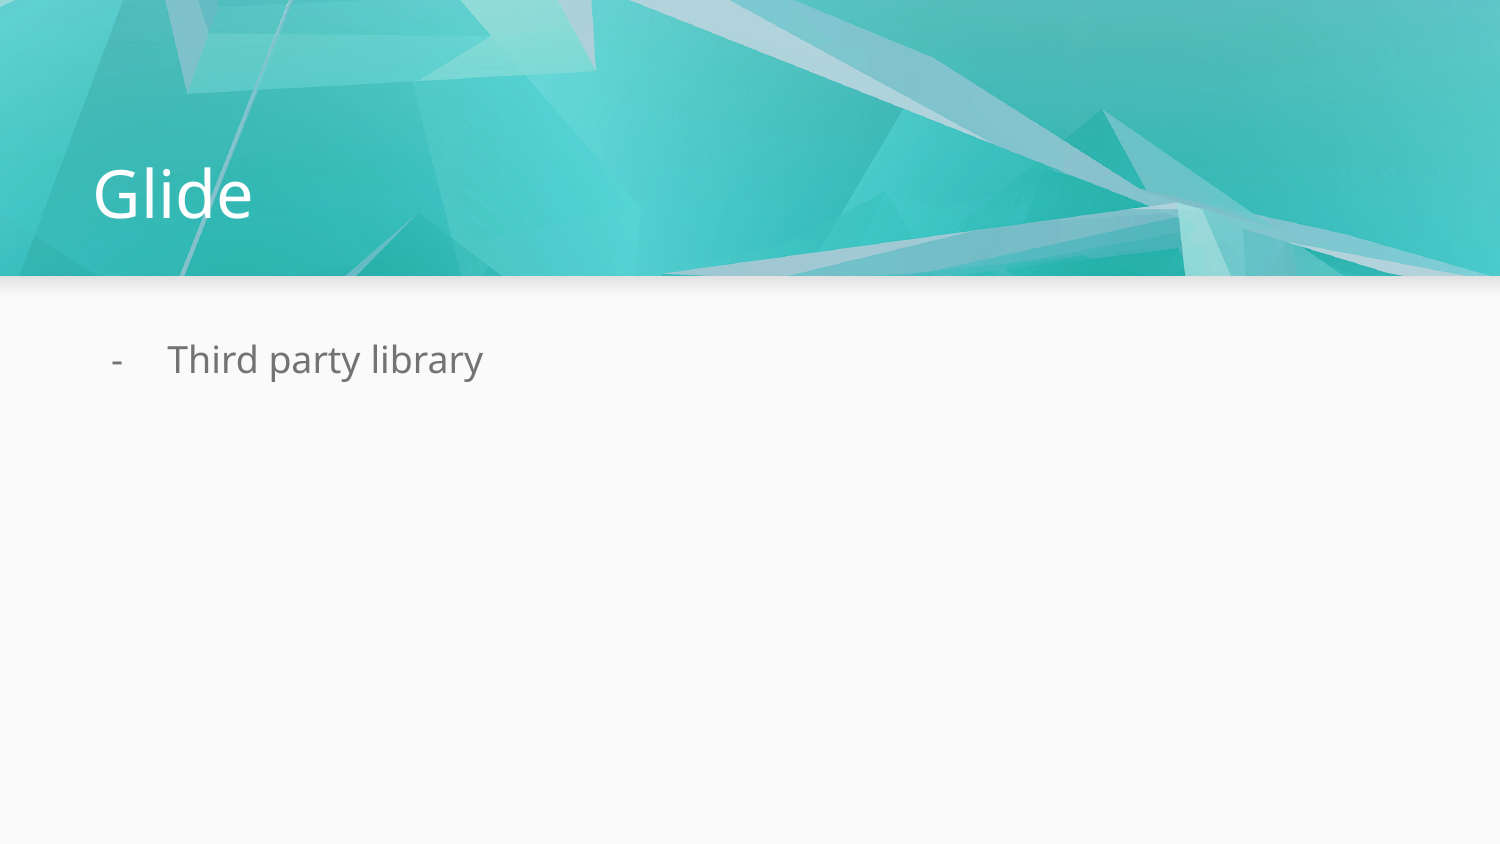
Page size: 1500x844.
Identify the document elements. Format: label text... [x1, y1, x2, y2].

title Glide [77, 121, 1427, 248]
list Third party library [77, 314, 1427, 760]
picture [0, 0, 1500, 276]
